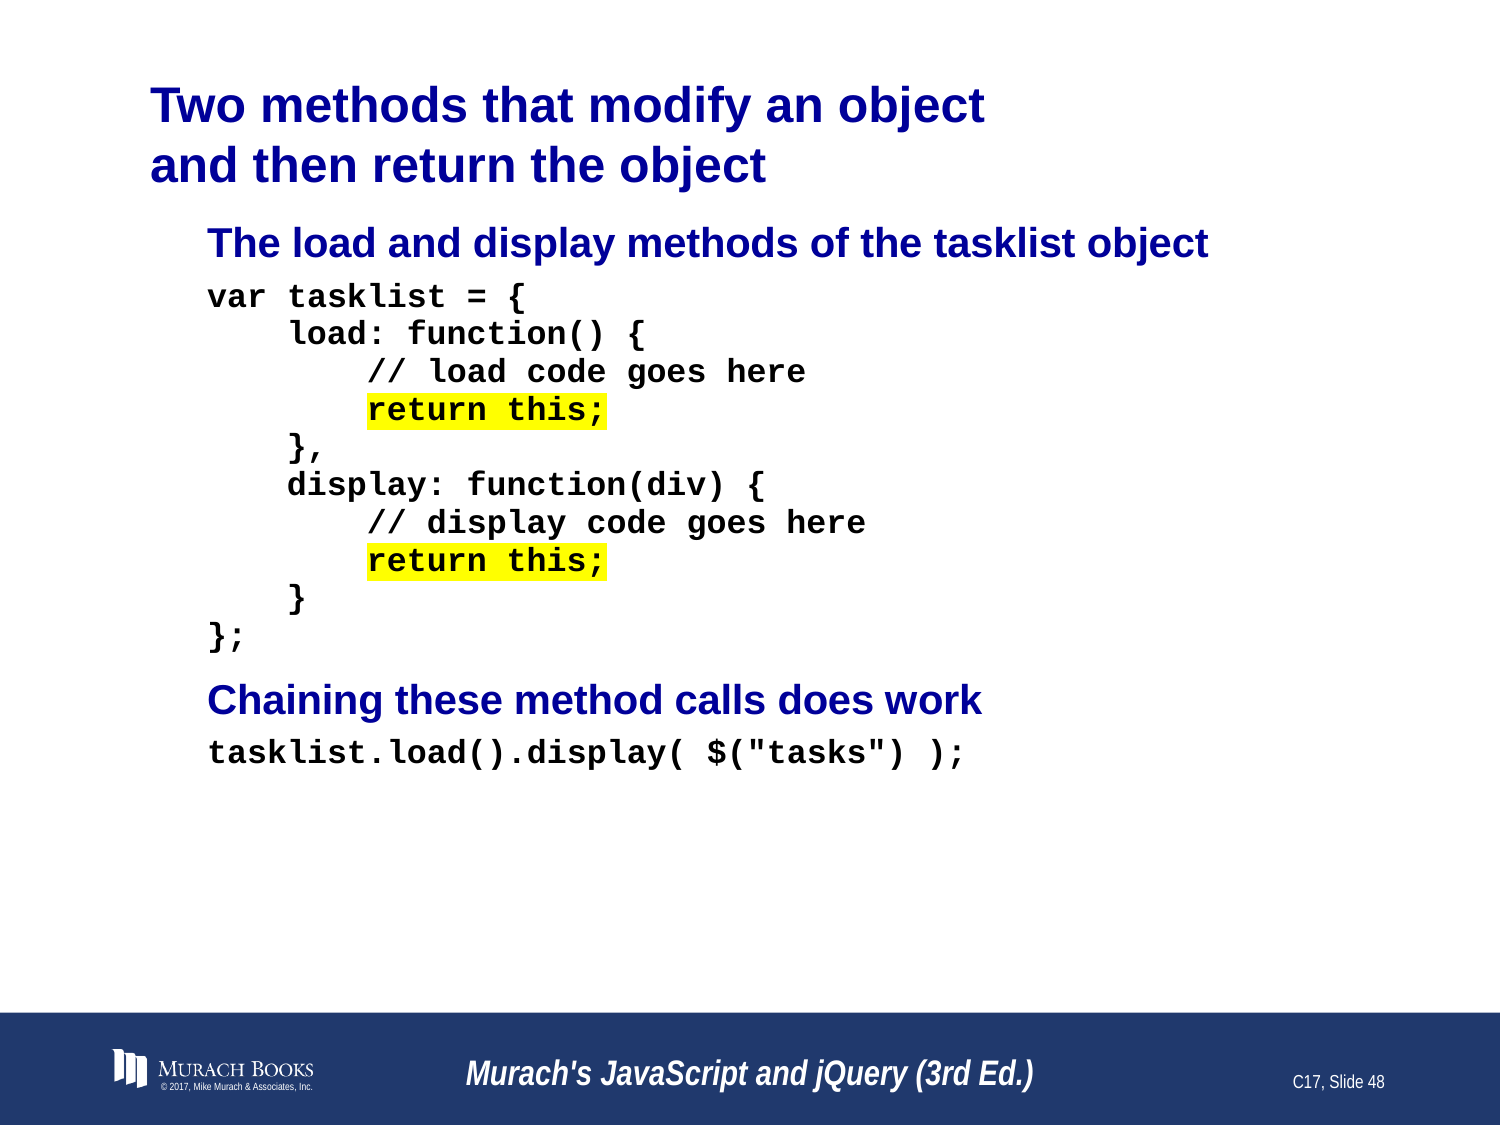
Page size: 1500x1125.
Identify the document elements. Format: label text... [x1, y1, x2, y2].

footer © 2017, Mike Murach & Associates, Inc. [12, 1025, 463, 1100]
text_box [149, 199, 1350, 774]
slide_number C17, Slide 48 [1087, 1025, 1400, 1100]
title Two methods that modify an object and then return the object [150, 72, 1350, 194]
slide_number Murach's JavaScript and jQuery (3rd Ed.) [463, 1025, 1050, 1100]
